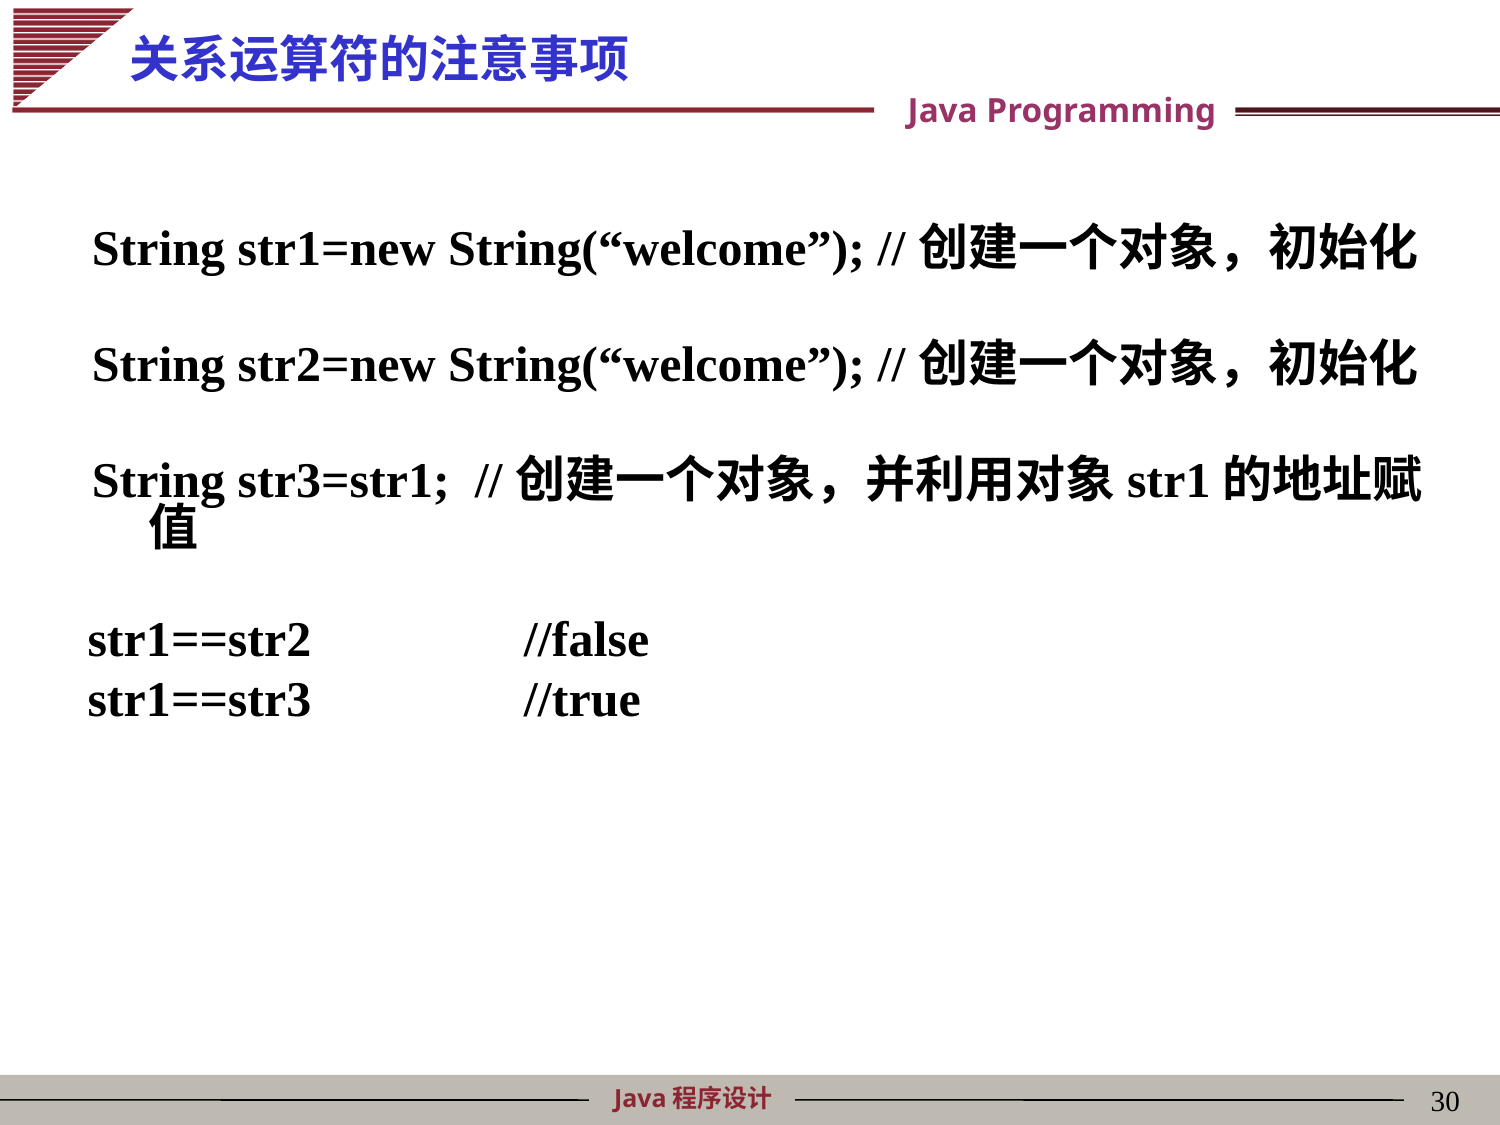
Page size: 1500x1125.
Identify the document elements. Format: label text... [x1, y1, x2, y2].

title 关系运算符的注意事项 [114, 20, 1390, 96]
picture [1235, 107, 1500, 116]
text_box str1==str2 //false str1==str3 //true [72, 598, 1349, 734]
picture [12, 7, 875, 114]
list String str1=new String(“welcome”); //创建一个对象，初始化 String str2=new String(“welcome”); //创建一个对象，初始化 String str3=str1; //创建一个对象，并利用对象str1的地址赋值 [76, 220, 1470, 717]
